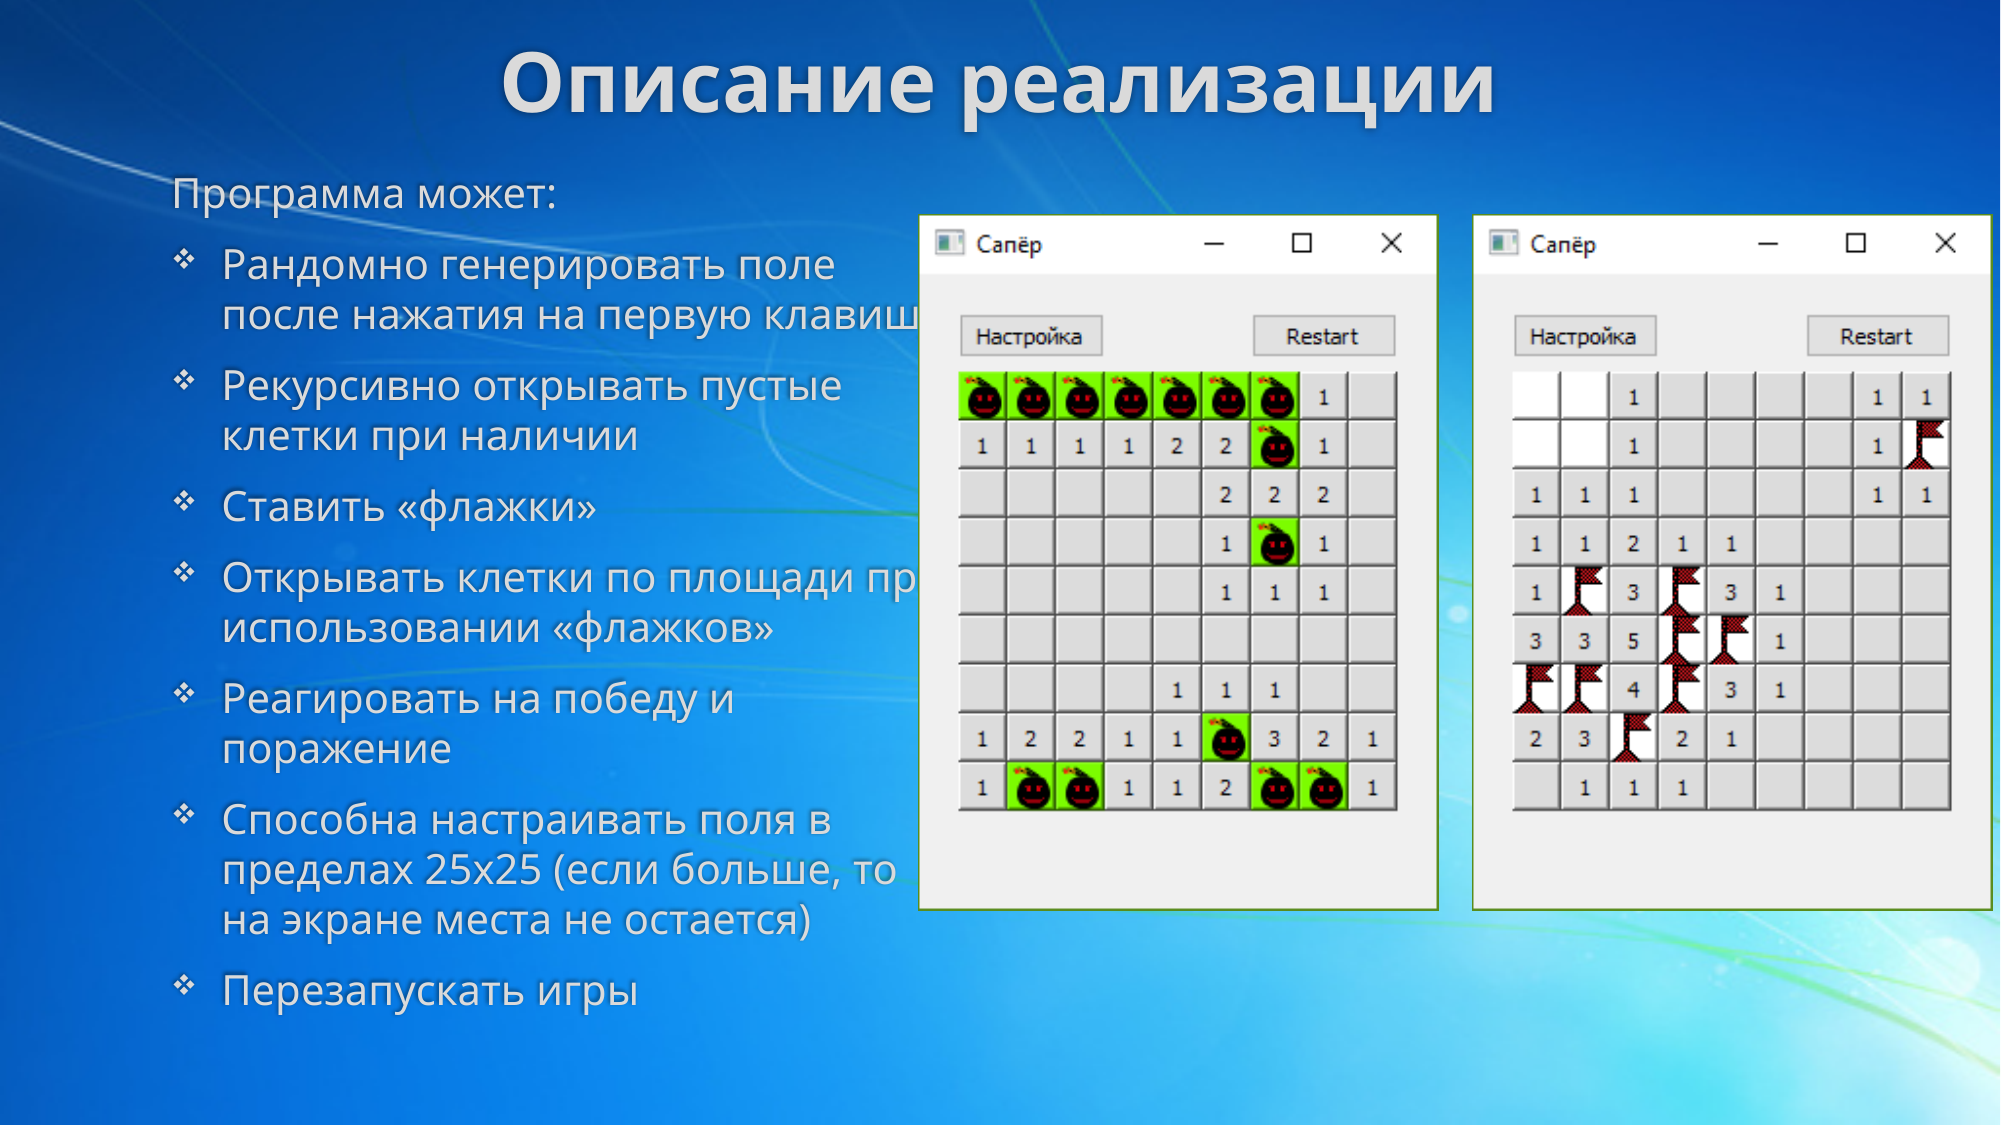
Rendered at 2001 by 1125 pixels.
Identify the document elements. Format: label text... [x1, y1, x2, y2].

picture [0, 0, 2001, 1125]
title Описание реализации [149, 0, 1849, 160]
list Программа может: Рандомно генерировать поле после нажатия на первую клавишу Рекурсивно открывать пустые клетки при наличии Ставить «флажки» Открывать клетки по площади при использовании «флажков» Реагировать на победу и поражение Способна настраивать поля в пределах 25x25 (если больше, то на экране места не остается) Перезапускать игры [149, 159, 964, 1094]
